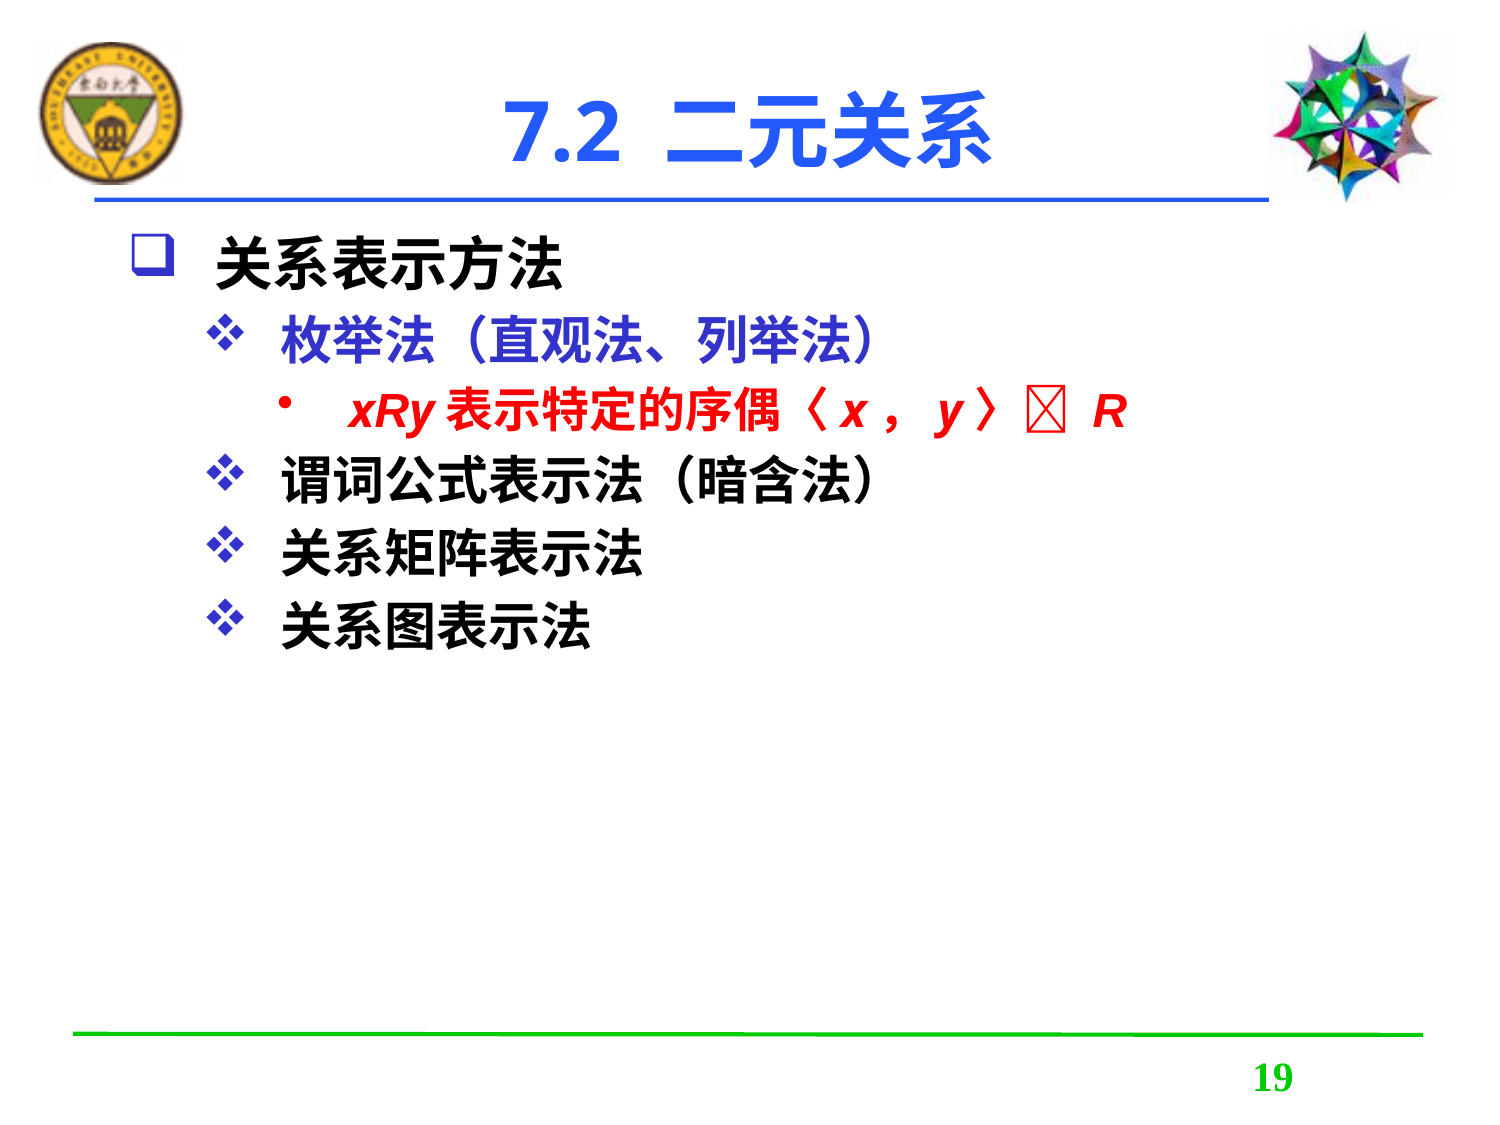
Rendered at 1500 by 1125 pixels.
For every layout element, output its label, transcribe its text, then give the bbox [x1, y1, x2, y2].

picture [1269, 30, 1451, 202]
picture [29, 42, 207, 185]
text_box 关系表示方法 枚举法（直观法、列举法） xRy表示特定的序偶〈x，y〉 R 谓词公式表示法（暗含法） 关系矩阵表示法 关系图表示法 [112, 219, 1388, 1024]
title 7.2 二元关系 [111, 77, 1388, 179]
